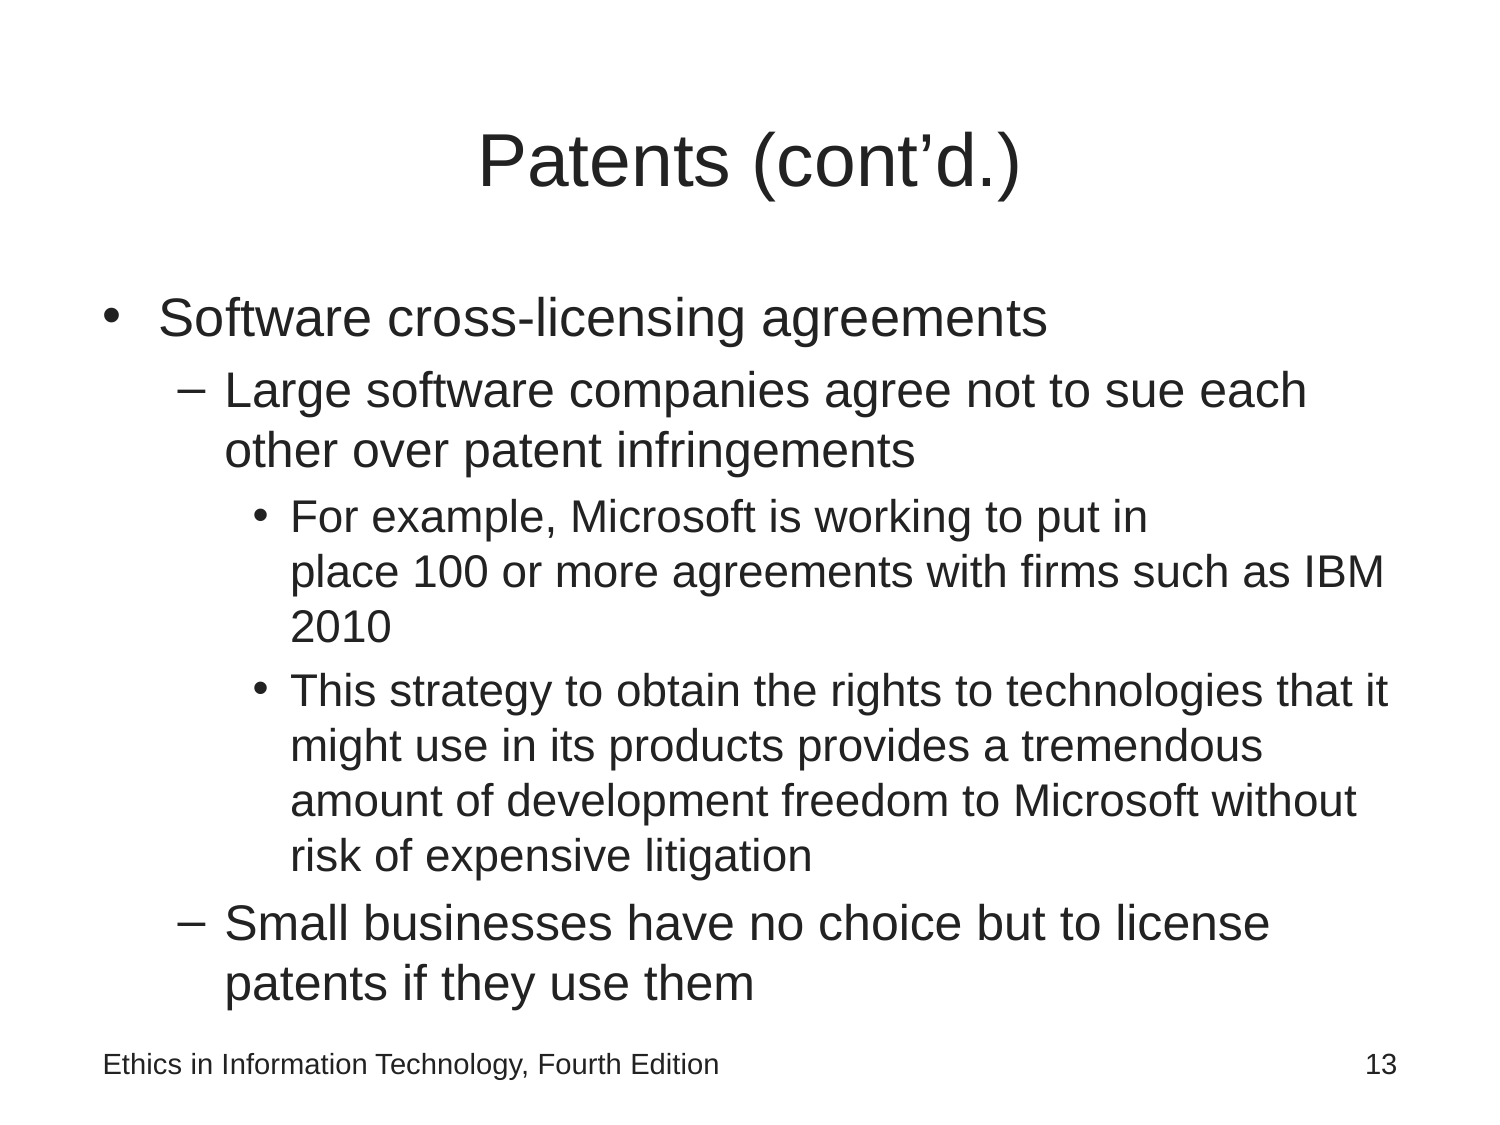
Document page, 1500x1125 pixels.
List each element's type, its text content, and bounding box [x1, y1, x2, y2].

list Software cross-licensing agreements Large software companies agree not to sue each other over patent infringements For example, Microsoft is working to put in place 100 or more agreements with firms such as IBM 2010 This strategy to obtain the rights to technologies that it might use in its products provides a tremendous amount of development freedom to Microsoft without risk of expensive litigation Small businesses have no choice but to license patents if they use them [87, 275, 1413, 1025]
text_box Ethics in Information Technology, Fourth Edition [87, 1037, 1299, 1100]
title Patents (cont’d.) [87, 62, 1413, 250]
text_box 13 [1299, 1037, 1413, 1100]
